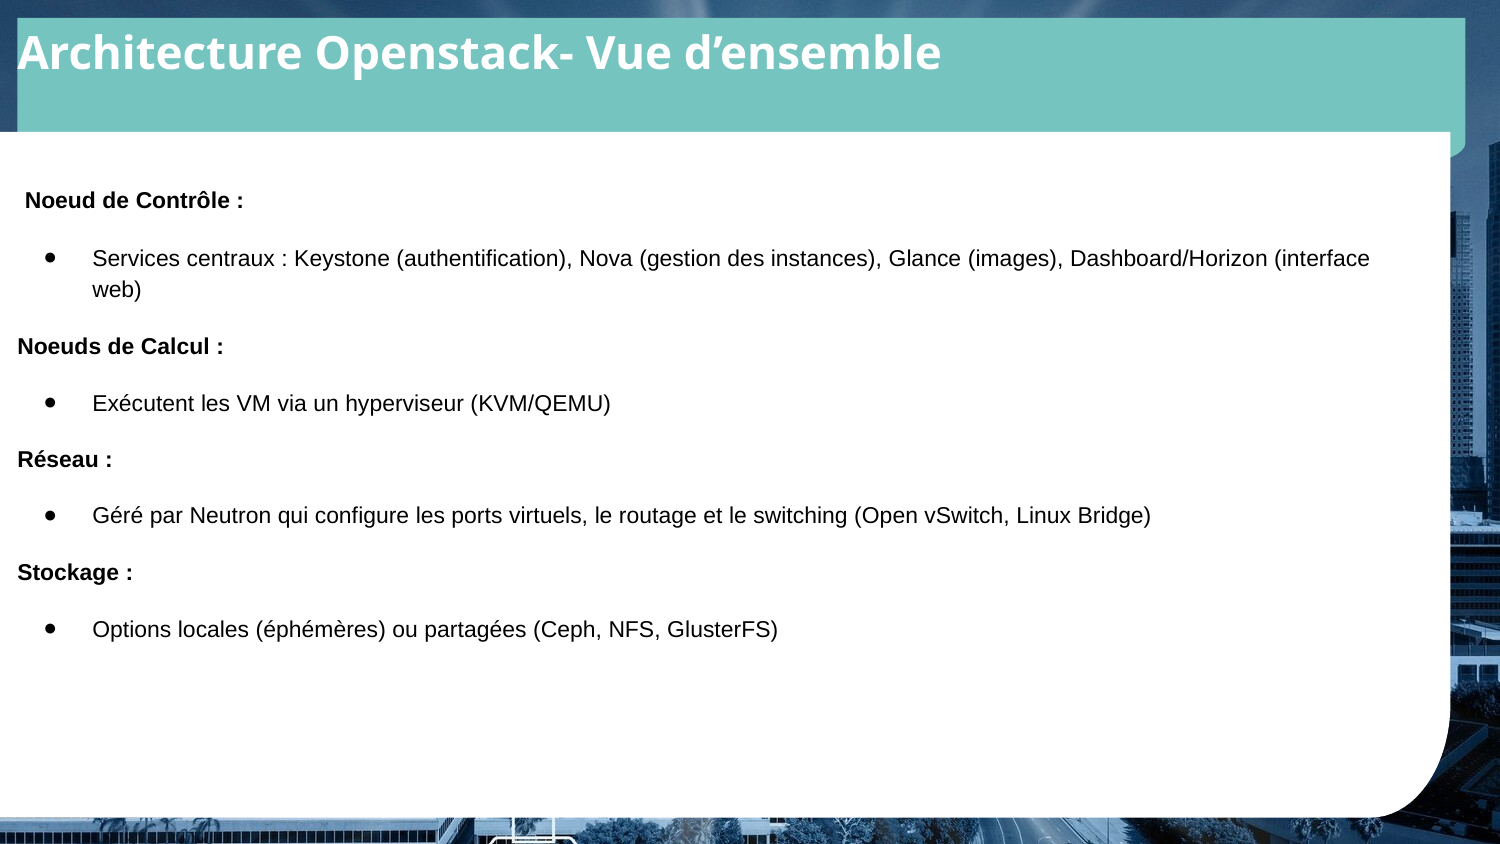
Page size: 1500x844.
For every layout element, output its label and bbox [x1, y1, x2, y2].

text_box [0, 0, 1500, 844]
